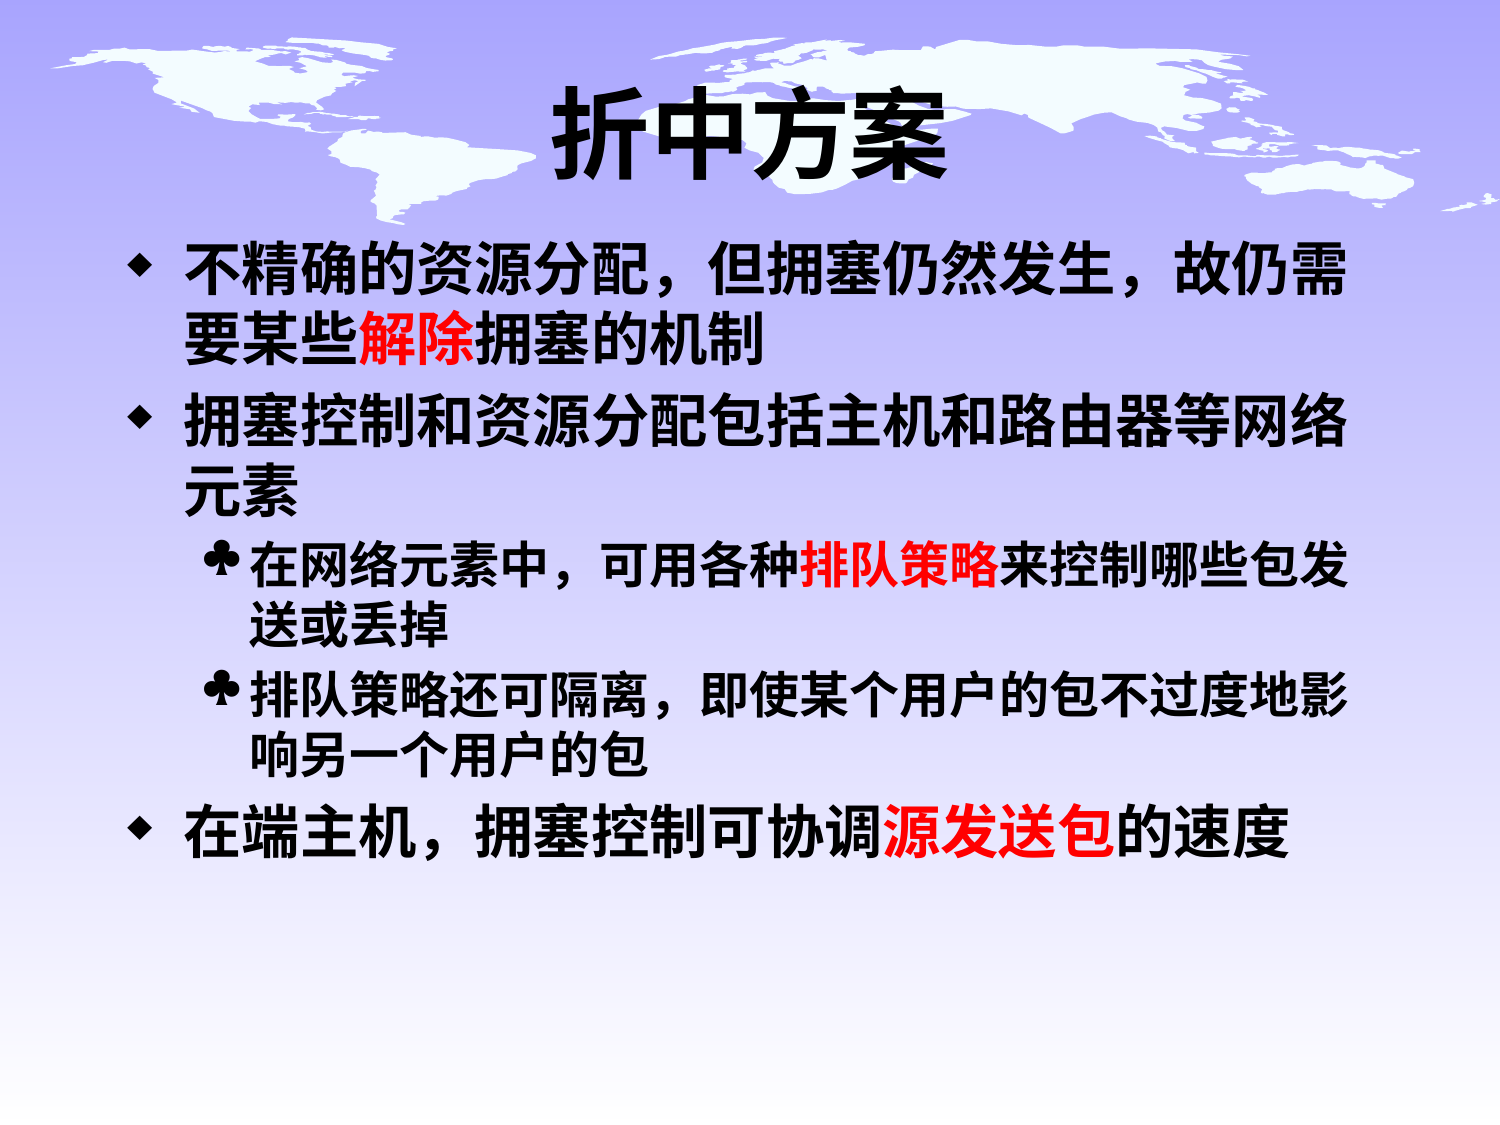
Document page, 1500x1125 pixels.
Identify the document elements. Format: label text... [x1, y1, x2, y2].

title 折中方案 [49, 36, 1451, 226]
list 不精确的资源分配，但拥塞仍然发生，故仍需要某些解除拥塞的机制 拥塞控制和资源分配包括主机和路由器等网络元素 在网络元素中，可用各种排队策略来控制哪些包发送或丢掉 排队策略还可隔离，即使某个用户的包不过度地影响另一个用户的包 在端主机，拥塞控制可协调源发送包的速度 [111, 224, 1388, 951]
